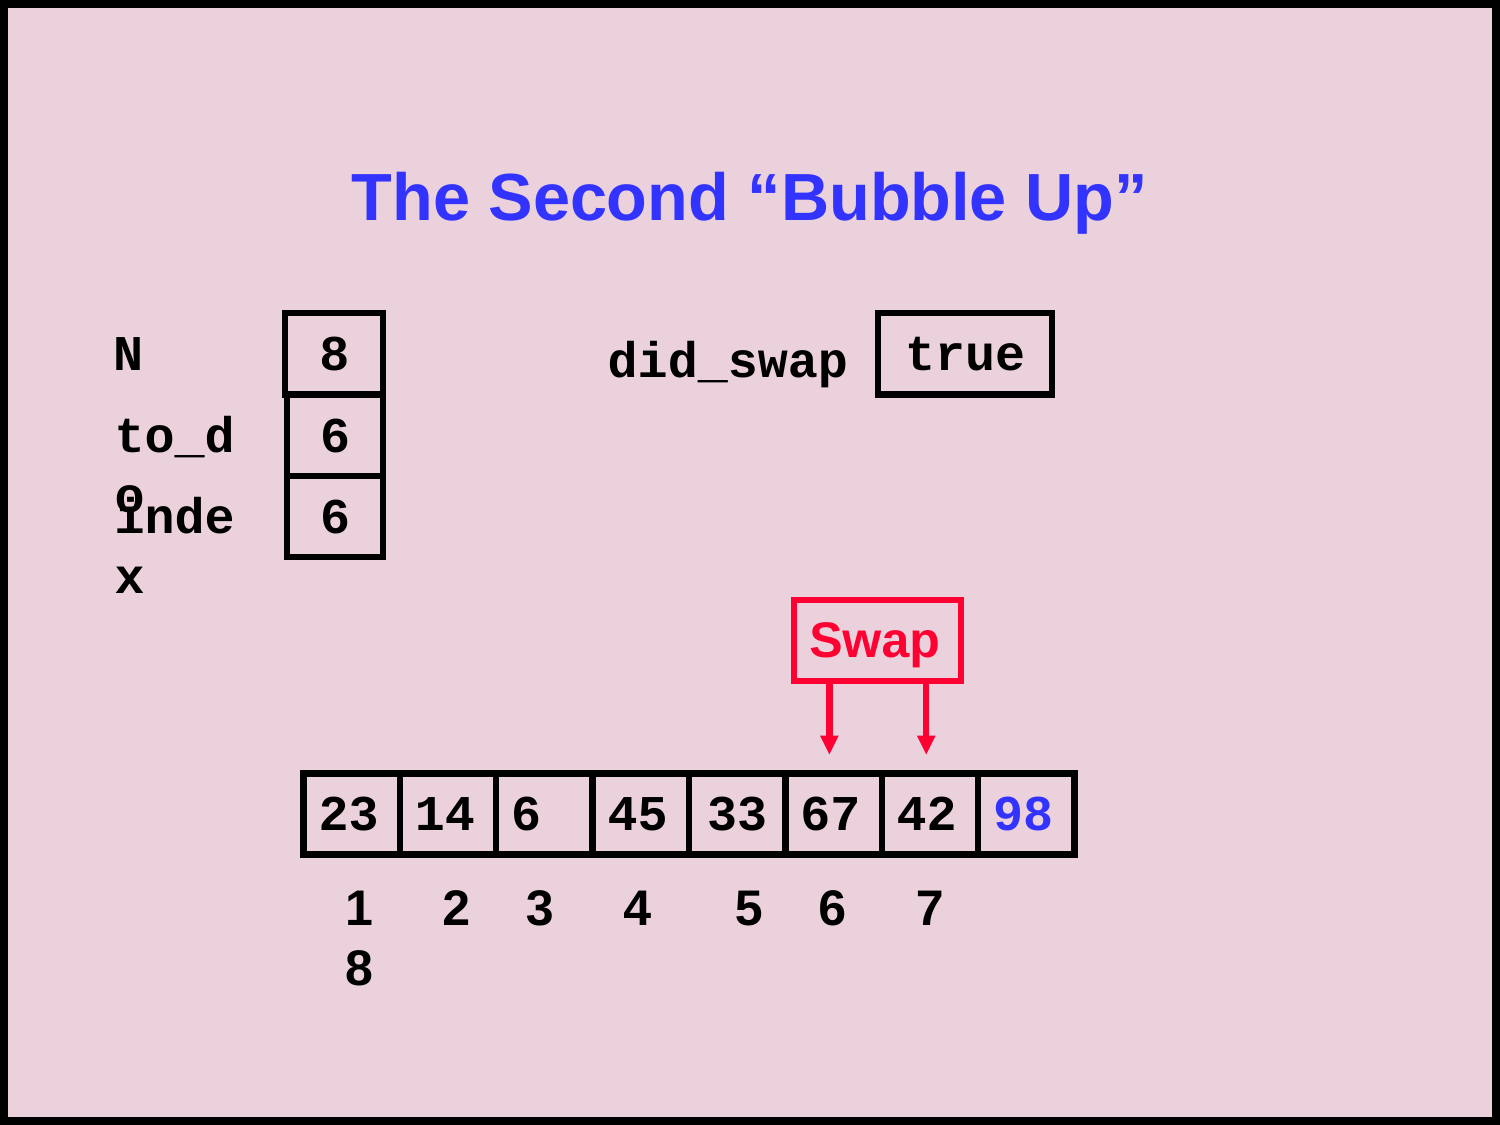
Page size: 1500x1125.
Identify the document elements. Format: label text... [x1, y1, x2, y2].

text_box 6 [497, 773, 592, 855]
text_box N [98, 313, 279, 389]
text_box 6 [286, 475, 384, 557]
text_box 23 [303, 773, 400, 855]
text_box index [99, 475, 280, 551]
text_box Swap [794, 599, 962, 682]
text_box to_do [99, 394, 280, 470]
title The Second “Bubble Up” [112, 99, 1388, 288]
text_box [829, 680, 927, 755]
text_box 1 2 3 4 5 6 7 8 [329, 868, 1053, 944]
text_box 8 [285, 313, 384, 395]
text_box true [877, 313, 1053, 395]
text_box did_swap [592, 319, 877, 395]
text_box 6 [286, 395, 384, 475]
text_box 98 [978, 773, 1075, 855]
text_box 42 [881, 773, 978, 855]
text_box 45 [592, 773, 688, 855]
text_box 67 [786, 773, 881, 855]
text_box 14 [400, 773, 497, 855]
text_box 33 [688, 773, 786, 855]
